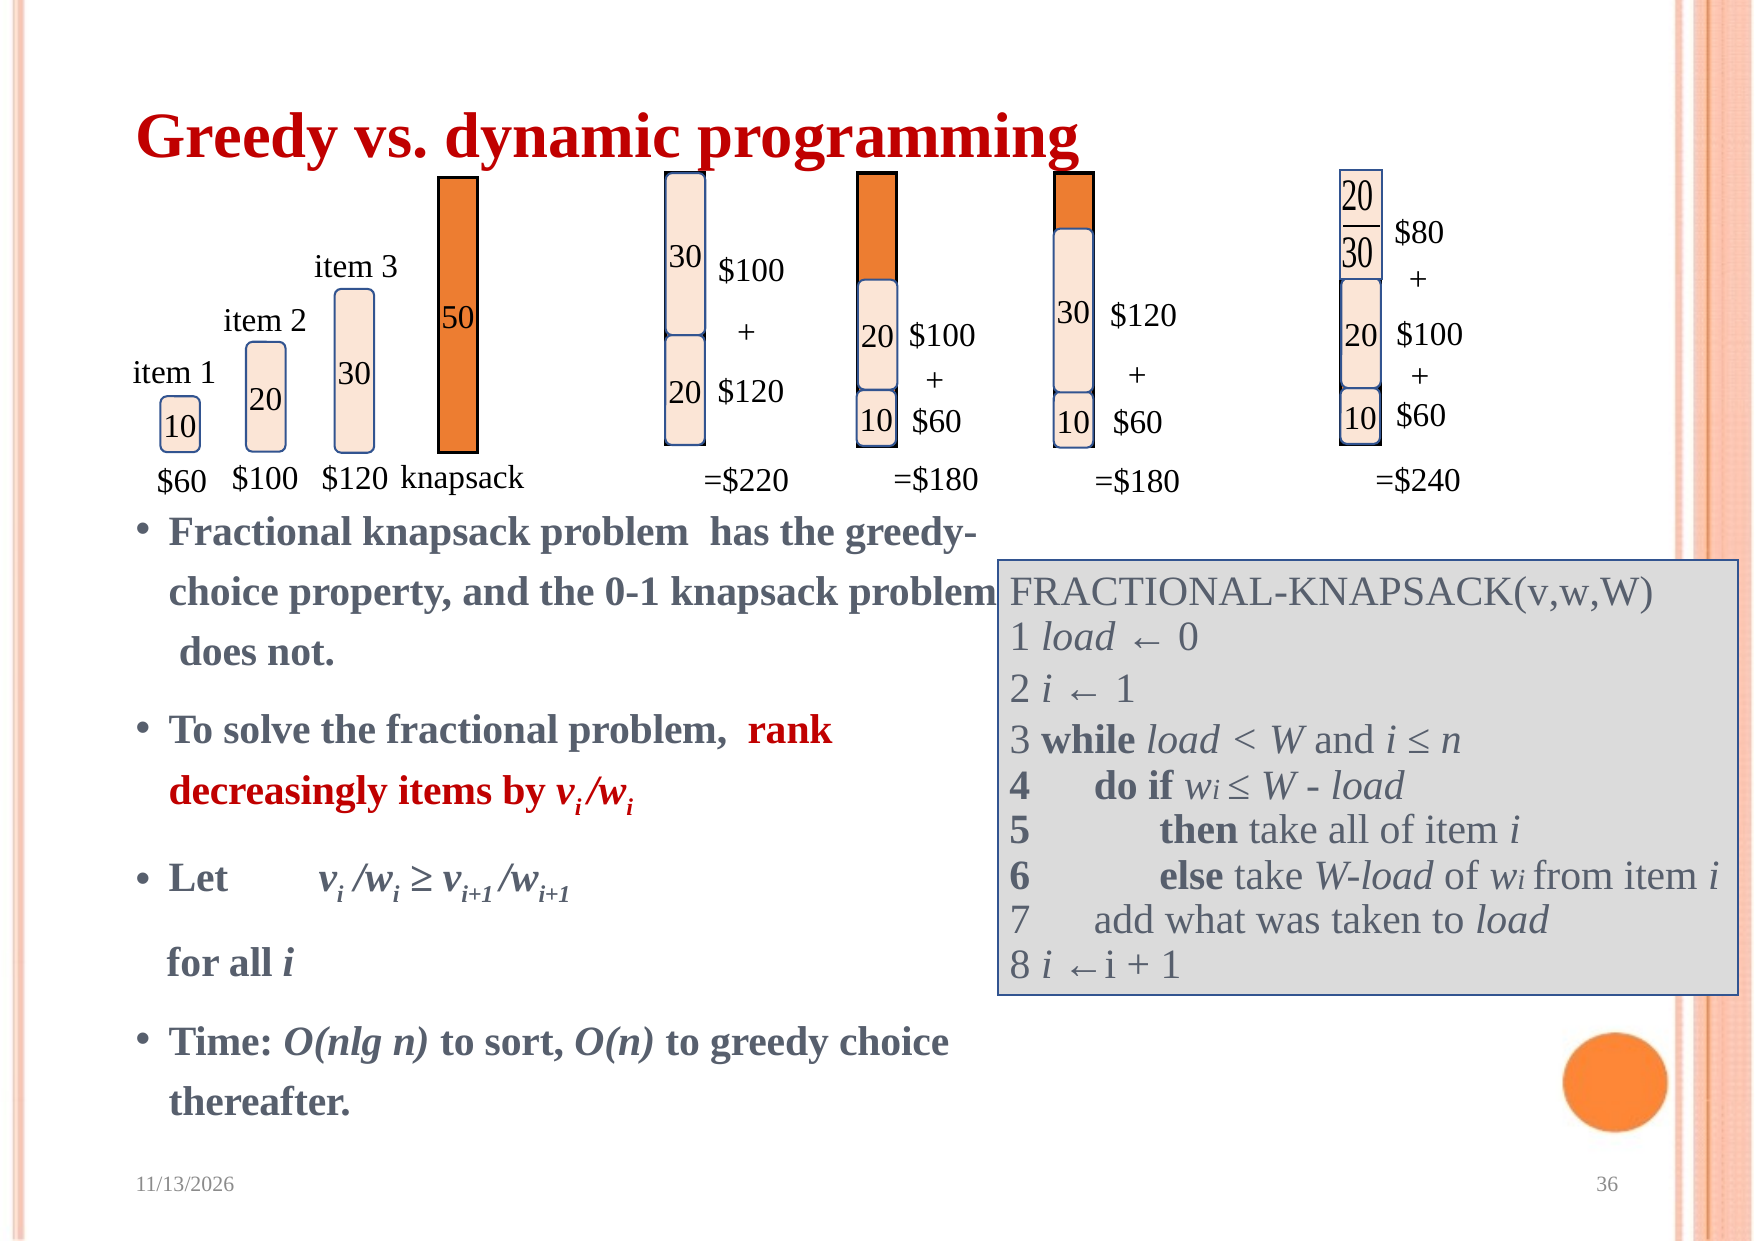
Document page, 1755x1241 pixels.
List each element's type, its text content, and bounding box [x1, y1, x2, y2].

picture [0, 0, 1755, 1241]
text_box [77, 170, 1480, 508]
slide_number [120, 1167, 516, 1216]
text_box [997, 559, 1739, 995]
title Greedy vs. dynamic programming [120, 38, 1623, 234]
list Fractional knapsack problem has the greedy-choice property, and the 0-1 knapsack problem does not. To solve the fractional problem, rank decreasingly items by vi /wi Let vi /wi ≥ vi+1 /wi+1 for all i Time: O(nlg n) to sort, O(n) to greedy choice thereafter. [120, 508, 1015, 1167]
slide_number 36 [1238, 1149, 1634, 1216]
